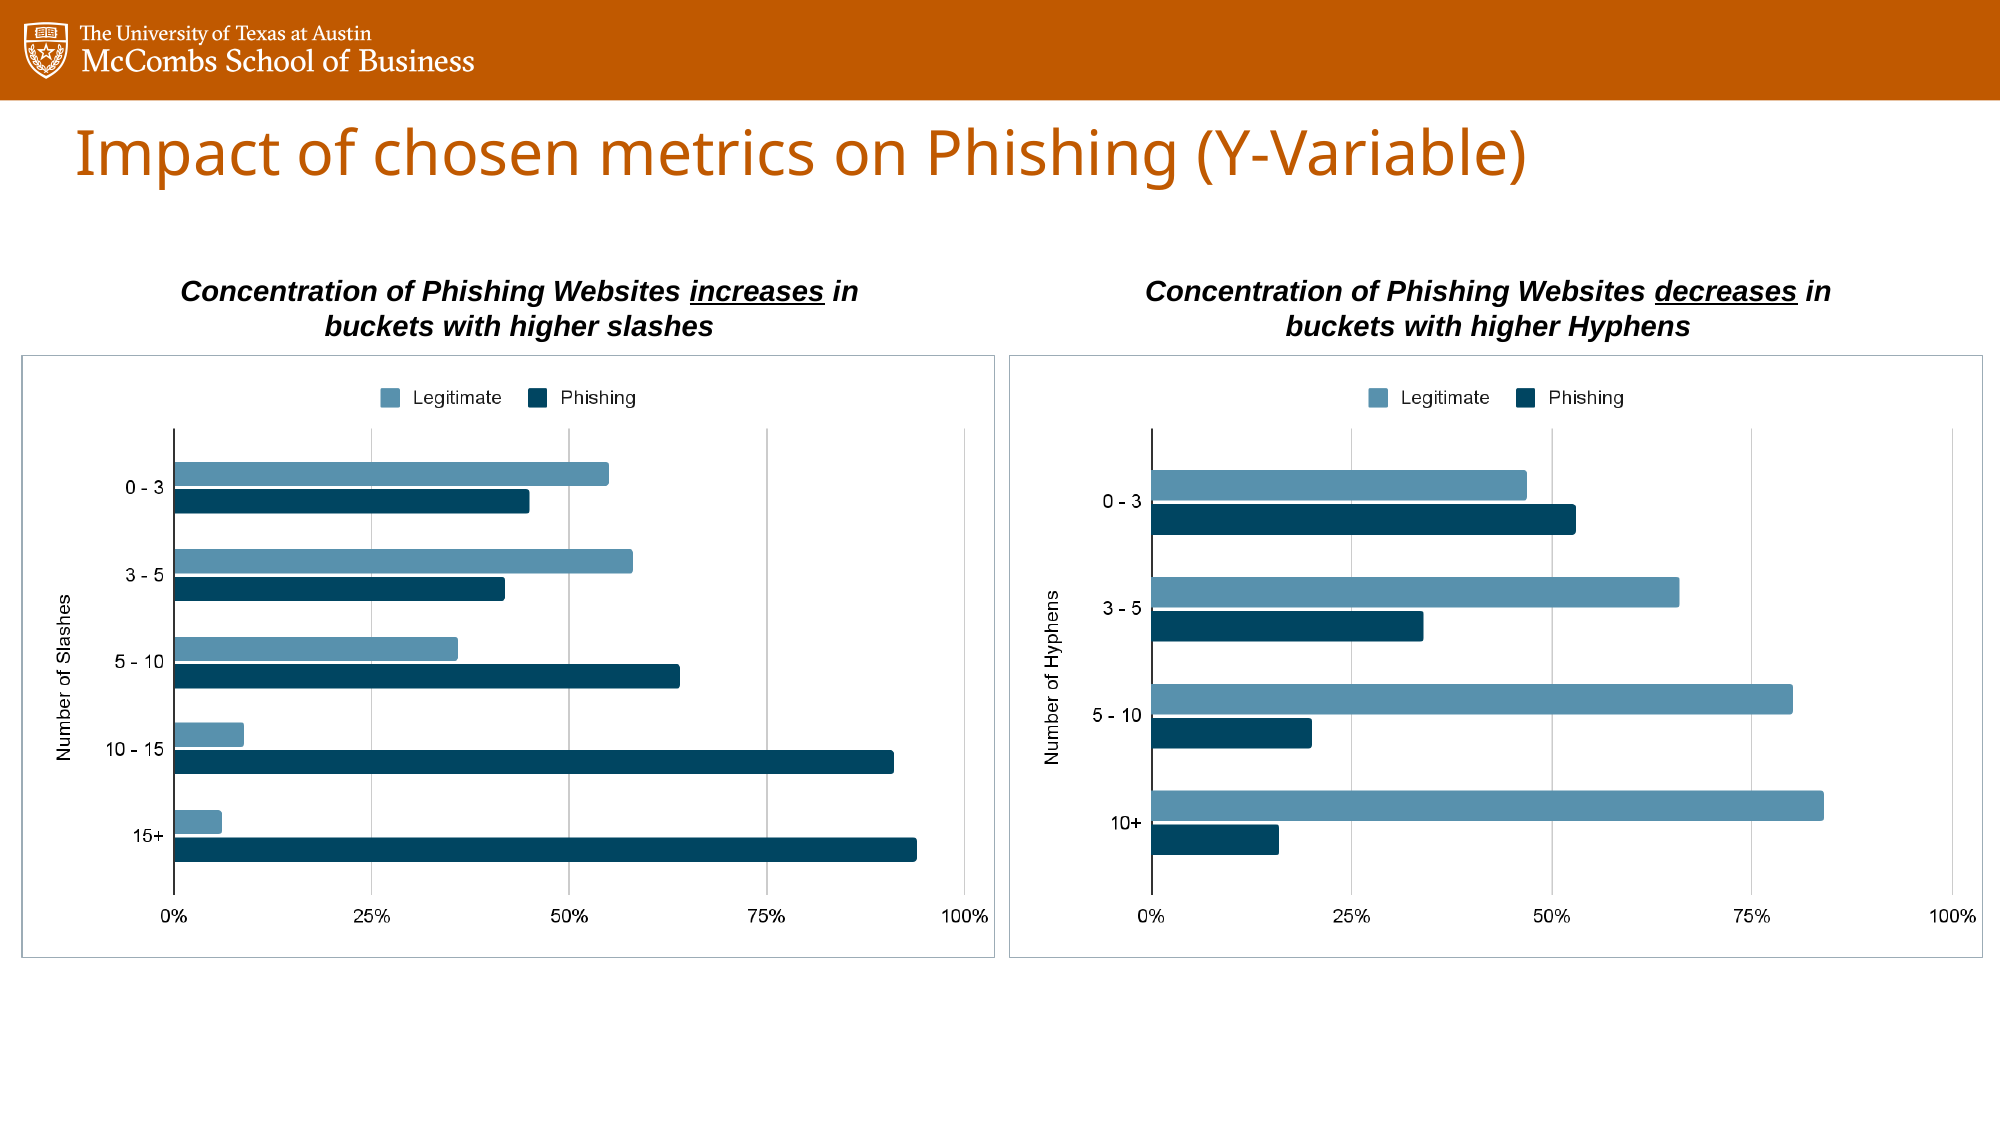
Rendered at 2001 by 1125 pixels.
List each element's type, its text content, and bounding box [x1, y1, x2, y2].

text_box Concentration of Phishing Websites decreases in buckets with higher Hyphens [1099, 257, 1877, 354]
picture [24, 22, 474, 79]
picture [1010, 356, 1982, 958]
title Impact of chosen metrics on Phishing (Y-Variable) [60, 114, 1962, 278]
text_box Concentration of Phishing Websites increases in buckets with higher slashes [131, 257, 909, 354]
picture [22, 356, 995, 958]
